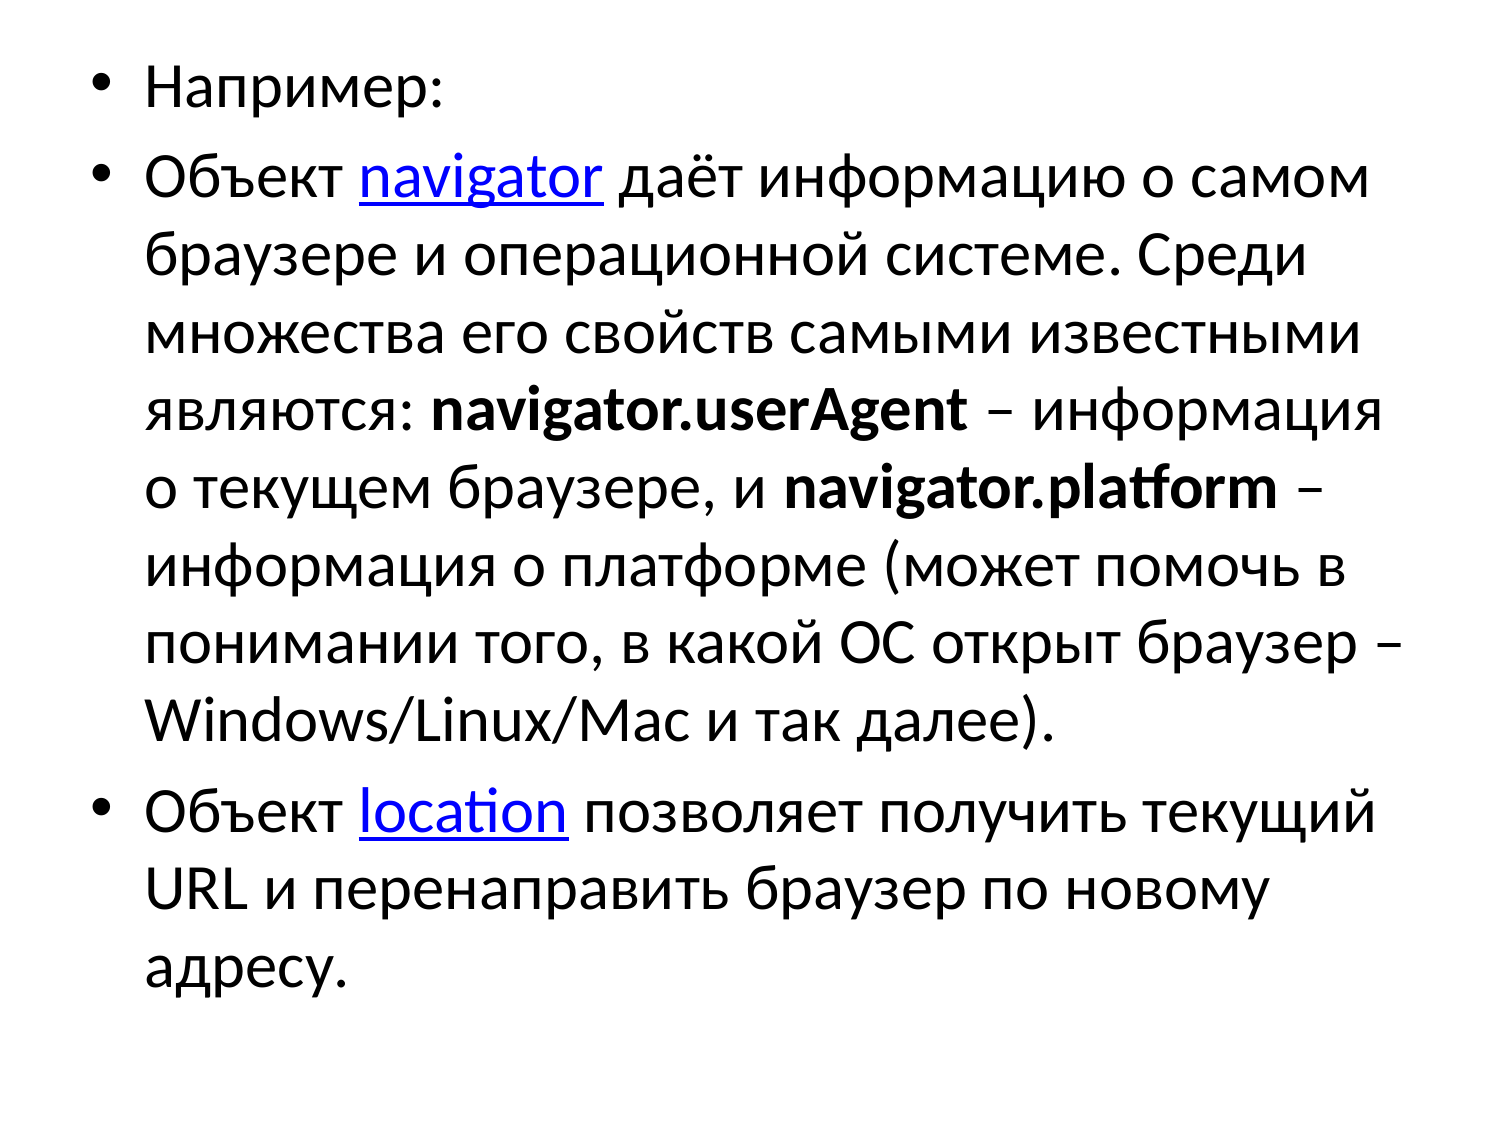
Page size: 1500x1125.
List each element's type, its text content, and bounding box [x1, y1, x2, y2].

list Например: Объект navigator даёт информацию о самом браузере и операционной системе. Среди множества его свойств самыми известными являются: navigator.userAgent – информация о текущем браузере, и navigator.platform – информация о платформе (может помочь в понимании того, в какой ОС открыт браузер – Windows/Linux/Mac и так далее). Объект location позволяет получить текущий URL и перенаправить браузер по новому адресу. [75, 35, 1425, 1067]
